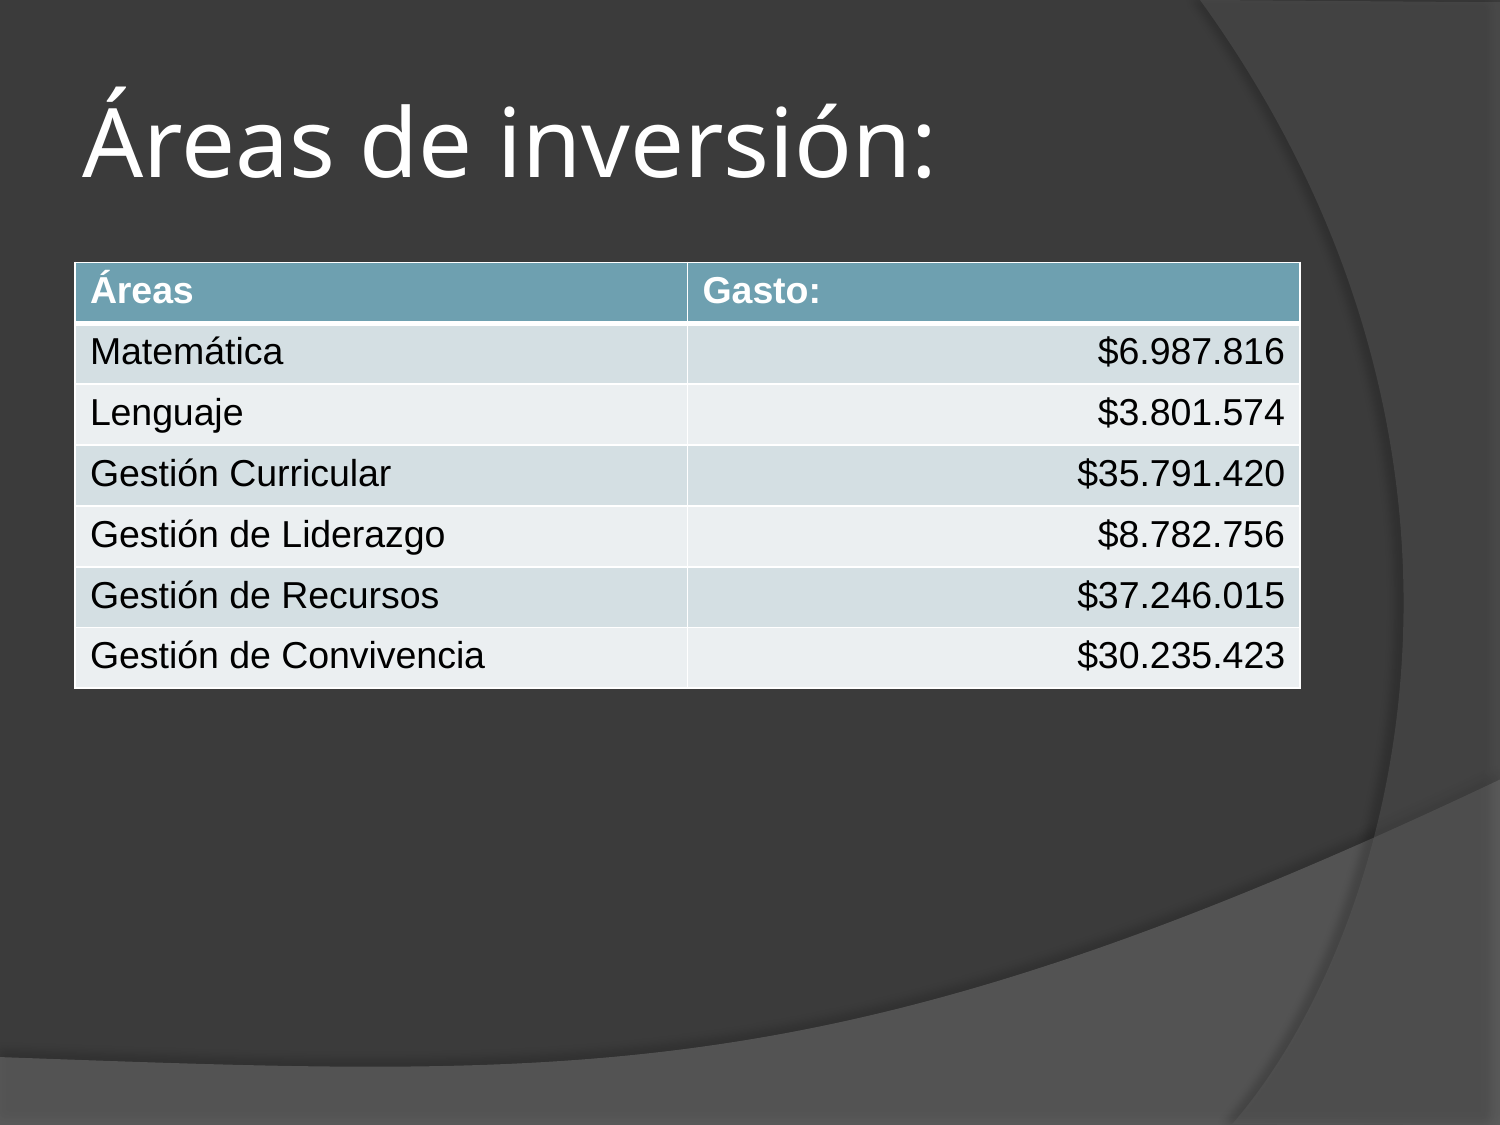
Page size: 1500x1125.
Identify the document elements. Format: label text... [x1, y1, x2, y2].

table_cell $35.791.420 [688, 446, 1299, 505]
table_cell Gestión de Convivencia [76, 628, 687, 687]
table_cell $3.801.574 [688, 385, 1299, 444]
table_cell Gestión de Recursos [76, 568, 687, 627]
table_cell $8.782.756 [688, 507, 1299, 566]
table_cell Gestión Curricular [76, 446, 687, 505]
table_header Áreas [76, 263, 687, 321]
table_header Gasto: [688, 263, 1299, 321]
table_cell $30.235.423 [688, 628, 1299, 687]
title Áreas de inversión: [75, 45, 1300, 233]
table_cell Matemática [76, 326, 687, 383]
table_cell $6.987.816 [688, 326, 1299, 383]
table_cell $37.246.015 [688, 568, 1299, 627]
table_cell Lenguaje [76, 385, 687, 444]
table_cell Gestión de Liderazgo [76, 507, 687, 566]
